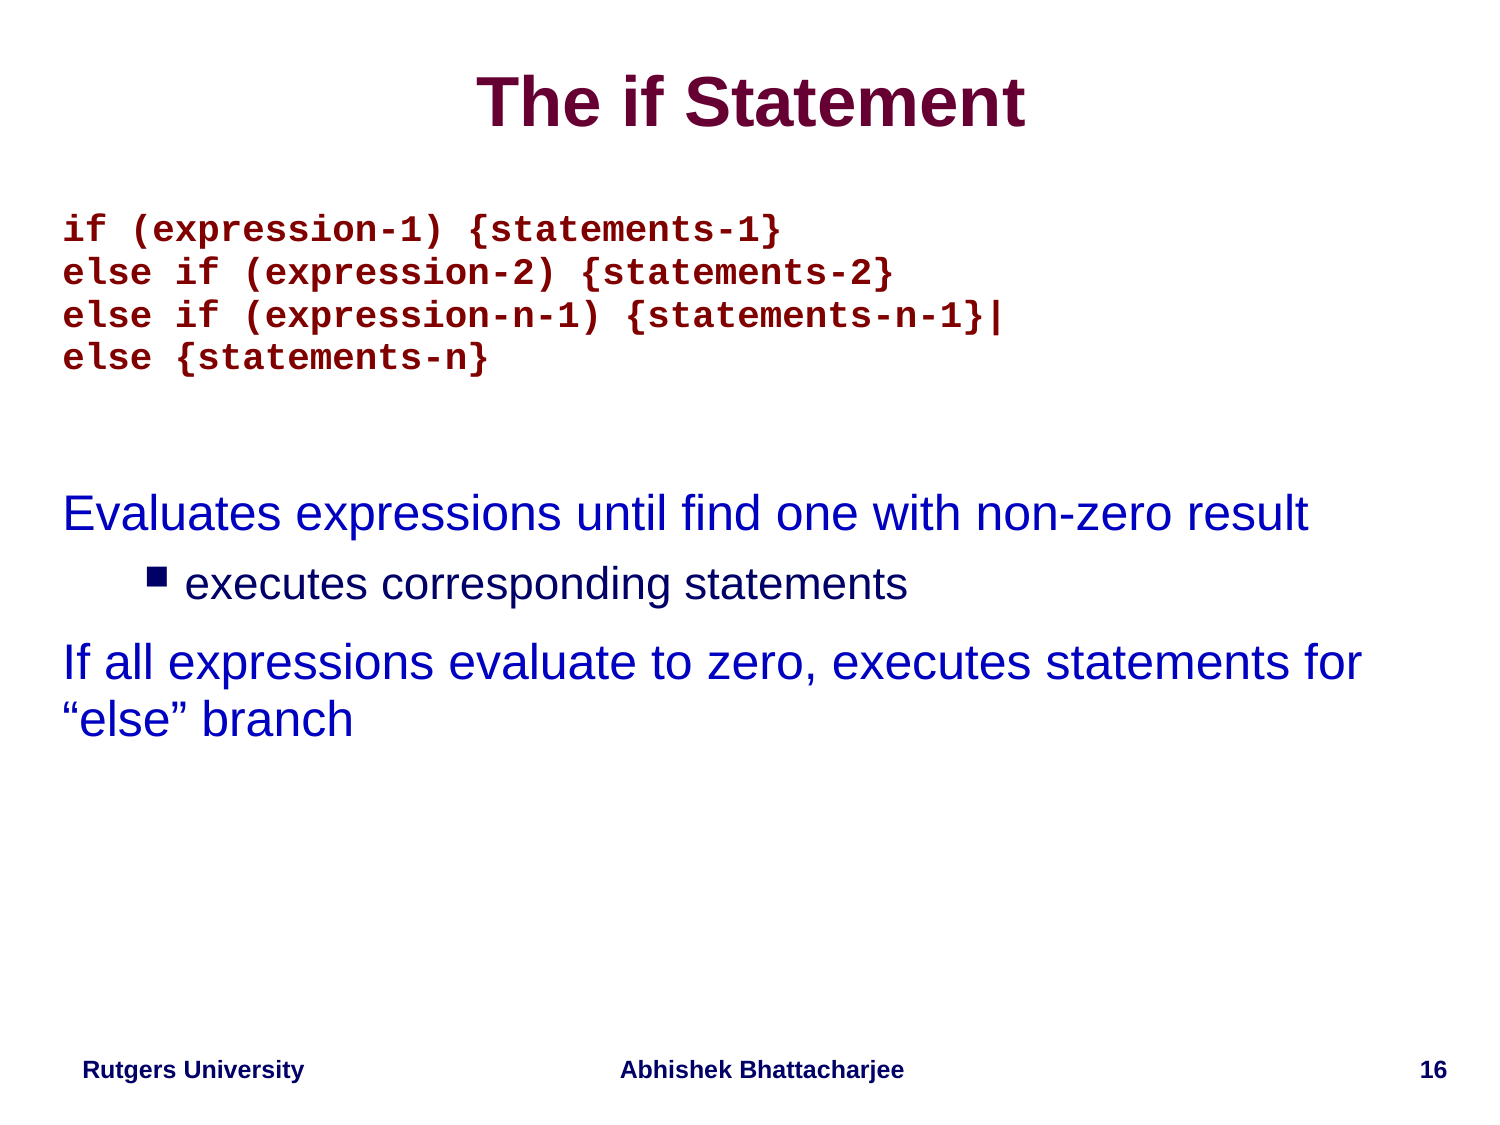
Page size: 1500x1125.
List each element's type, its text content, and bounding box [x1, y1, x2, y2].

list if (expression-1) {statements-1} else if (expression-2) {statements-2} else if (expression-n-1) {statements-n-1}| else {statements-n} Evaluates expressions until find one with non-zero result executes corresponding statements If all expressions evaluate to zero, executes statements for “else” branch [47, 199, 1463, 1026]
title The if Statement [46, 40, 1456, 169]
